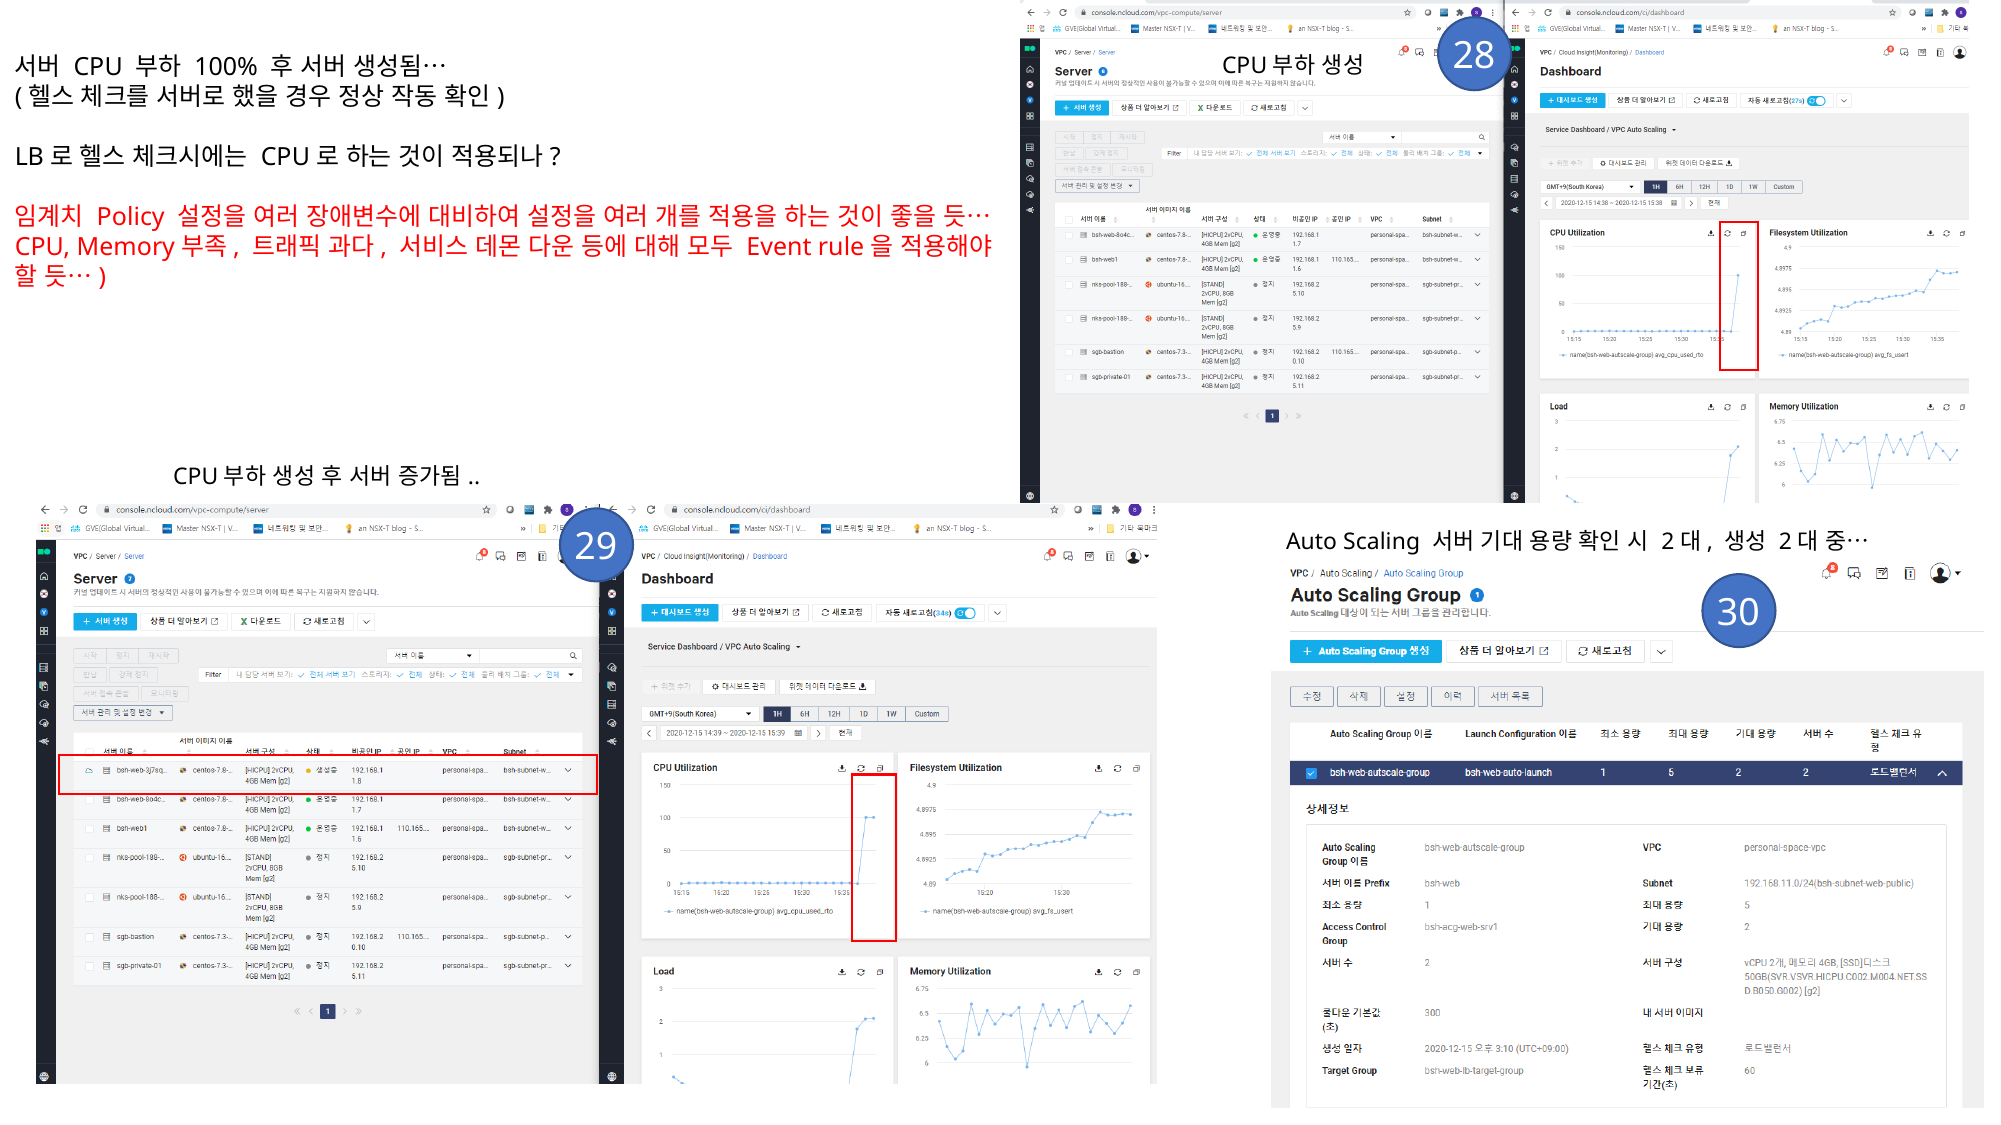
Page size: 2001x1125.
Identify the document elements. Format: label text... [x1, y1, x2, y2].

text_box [1702, 574, 1776, 648]
text_box 서버 CPU 부하 100% 후 서버 생성됨… (헬스 체크를 서버로 했을 경우 정상 작동 확인) LB로 헬스 체크시에는 CPU로 하는 것이 적용되나? 임계치 Policy 설정을 여러 장애변수에 대비하여 설정을 여러 개를 적용을 하는 것이 좋을 듯… CPU, Memory부족, 트래픽 과다, 서비스 데몬 다운 등에 대해 모두 Event rule을 적용해야 할 듯…) [0, 43, 1020, 298]
text_box CPU부하 생성 후 서버 증가됨.. [158, 454, 496, 497]
picture [1020, 0, 1969, 503]
text_box Auto Scaling 서버 기대 용량 확인 시 2대, 생성 2대 중… [1271, 519, 1885, 562]
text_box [559, 508, 633, 582]
picture [36, 504, 1157, 1084]
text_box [1438, 17, 1512, 91]
picture [1271, 562, 1984, 1108]
